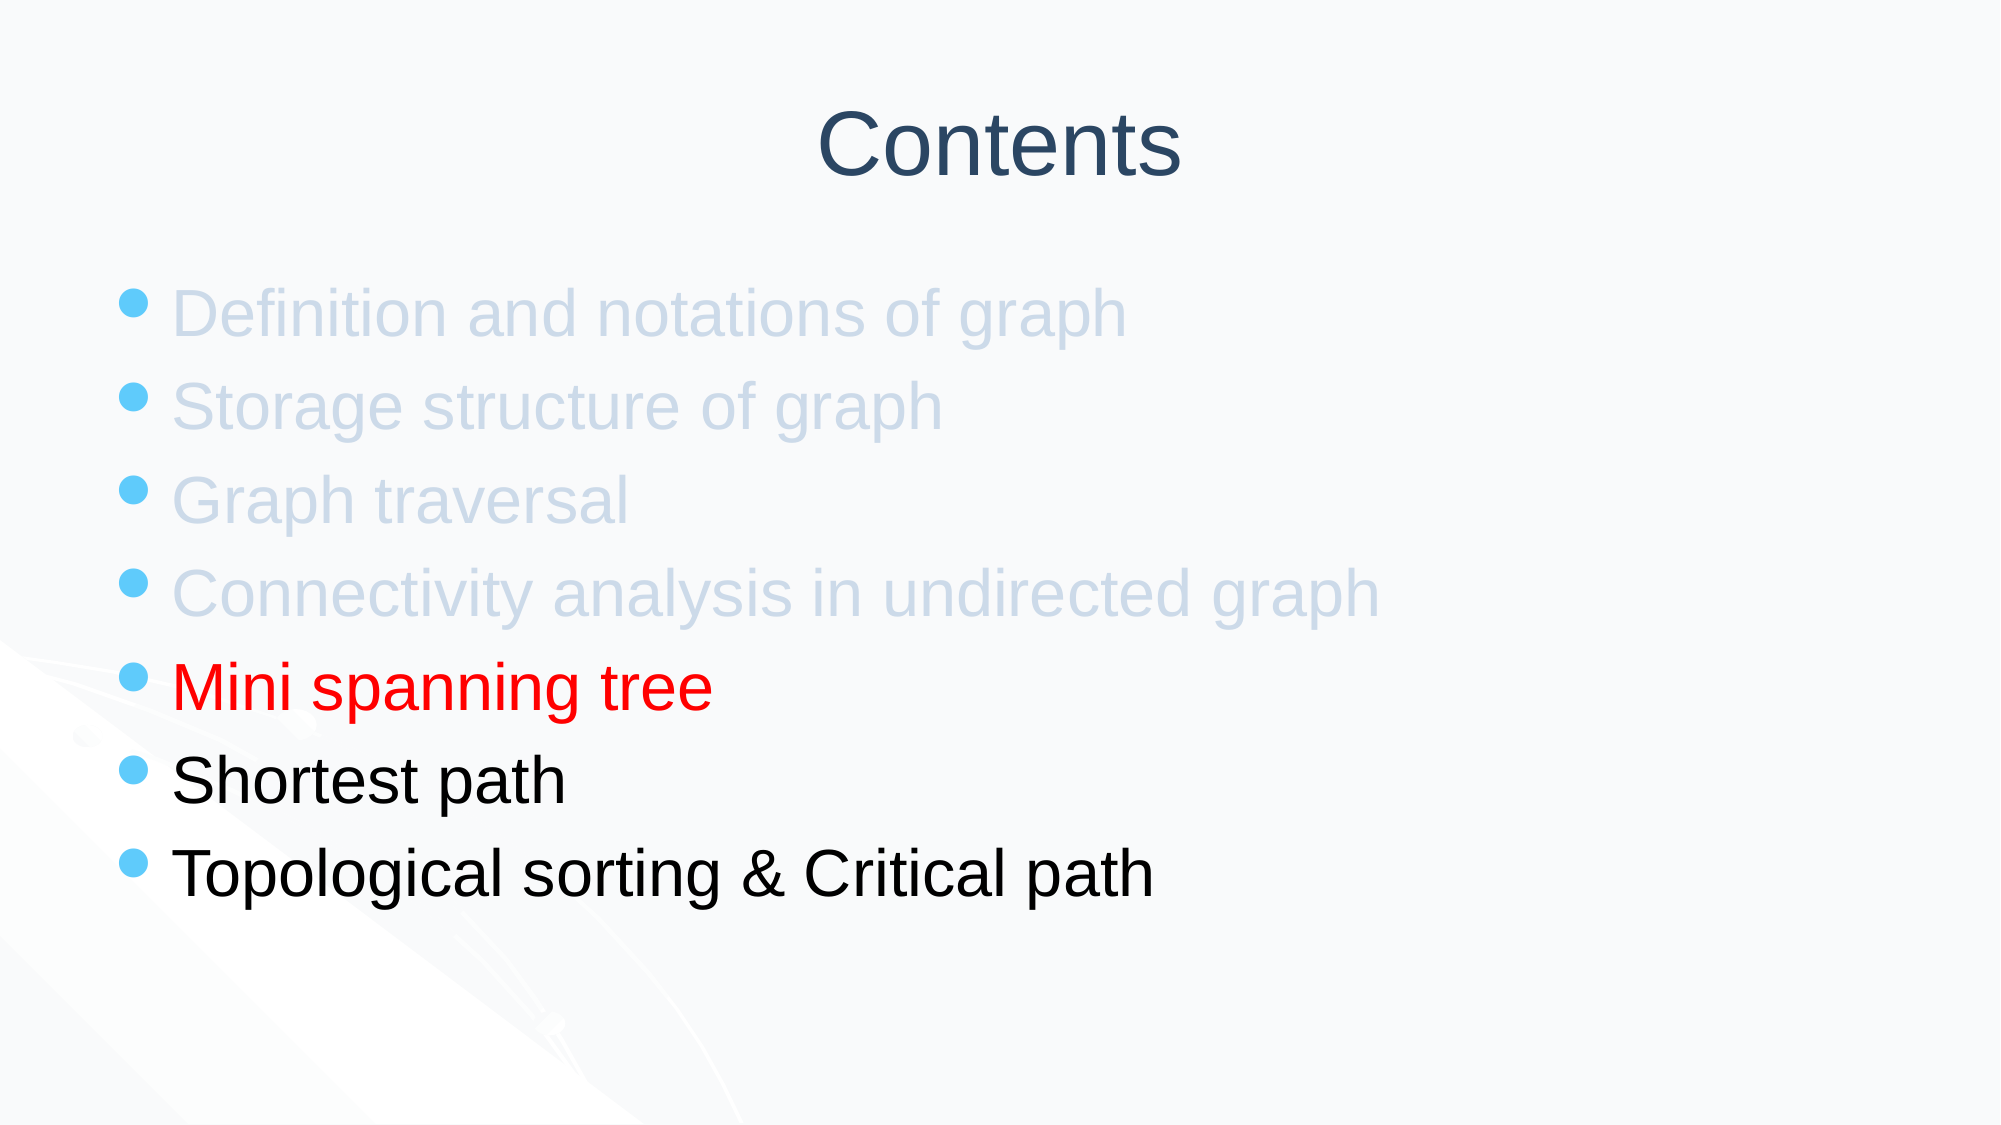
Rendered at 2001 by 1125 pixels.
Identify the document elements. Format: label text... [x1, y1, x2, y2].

title Contents [99, 45, 1900, 233]
list Definition and notations of graph Storage structure of graph Graph traversal Connectivity analysis in undirected graph Mini spanning tree Shortest path Topological sorting & Critical path [99, 262, 1900, 1006]
